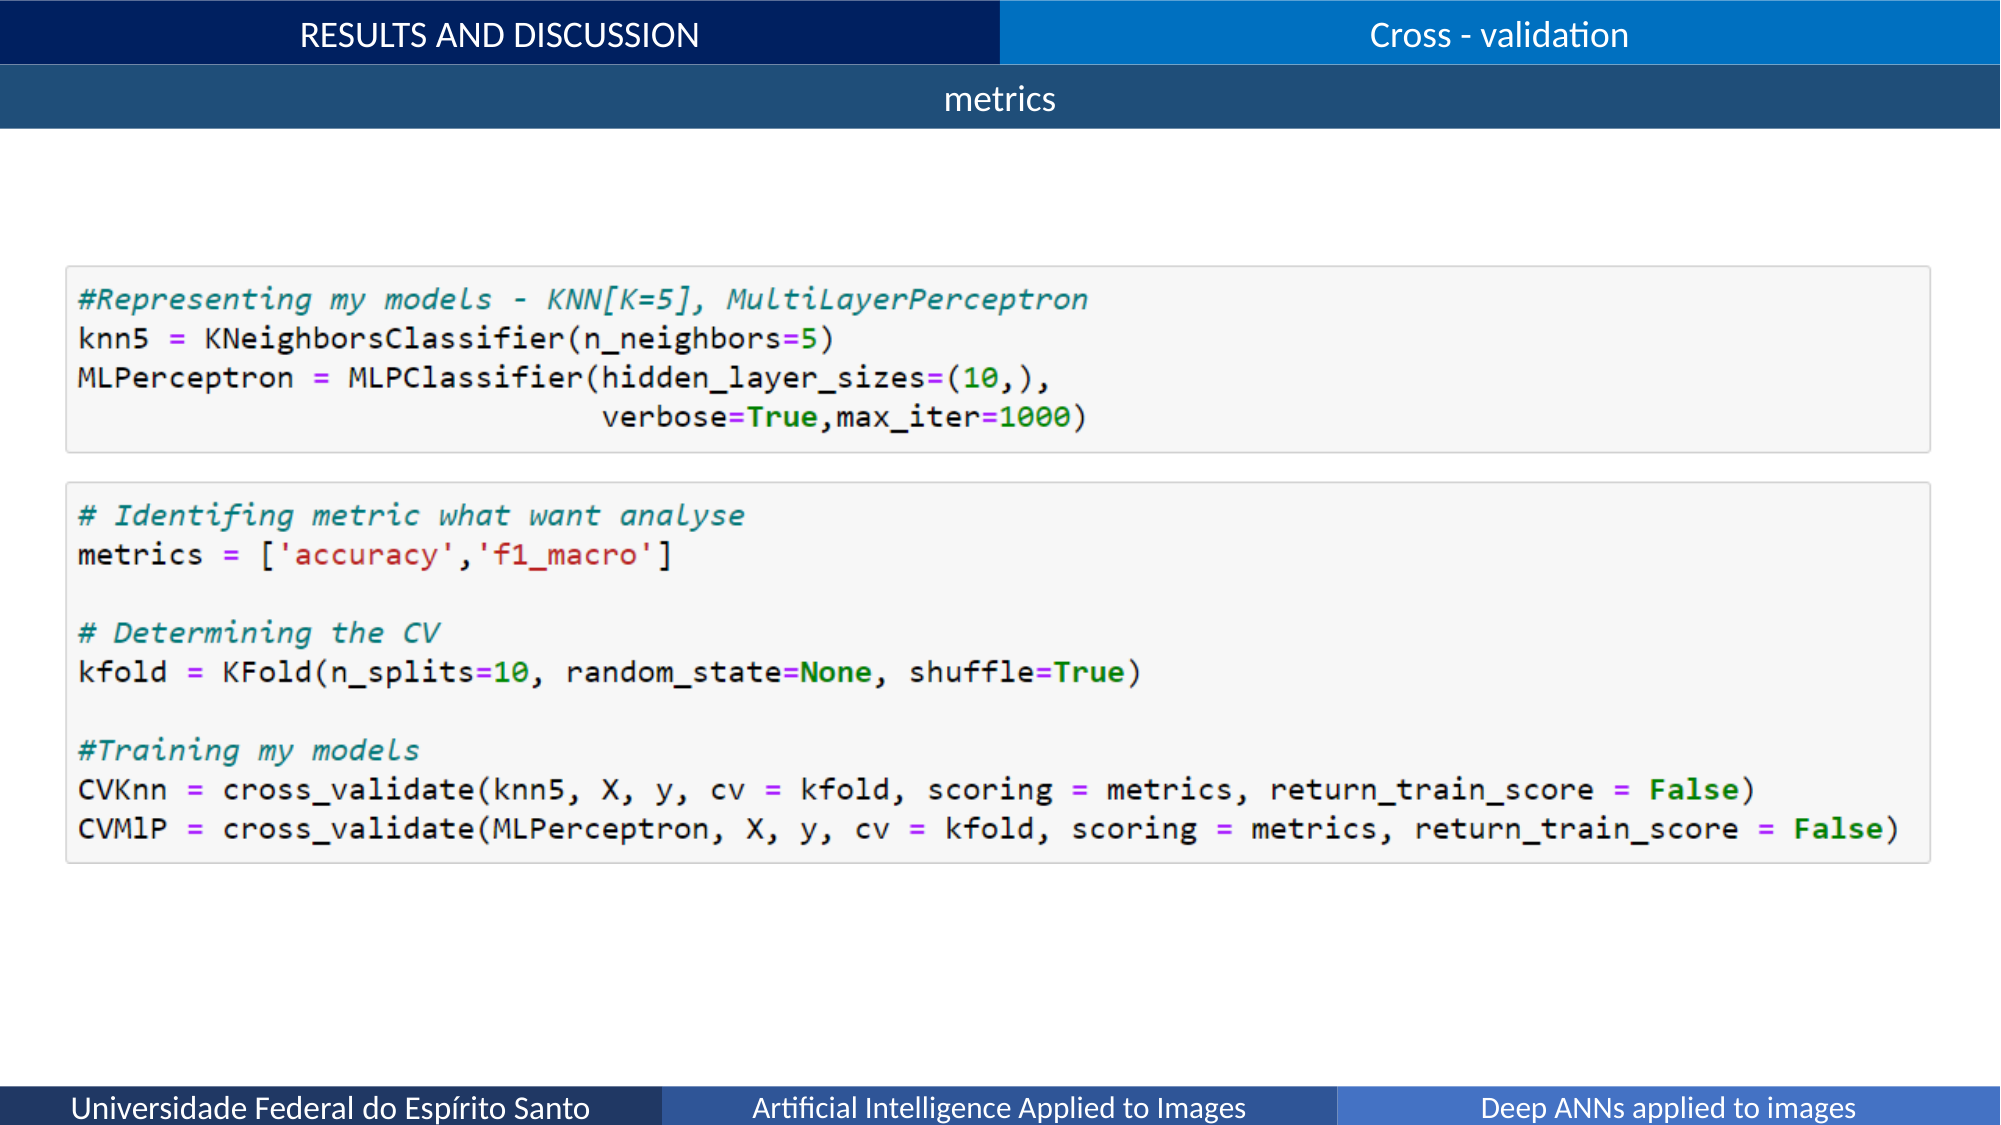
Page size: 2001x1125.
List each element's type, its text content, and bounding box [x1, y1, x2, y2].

text_box Artificial Intelligence Applied to Images [661, 1085, 1337, 1125]
text_box metrics [0, 65, 2000, 130]
text_box Deep ANNs applied to images [1337, 1085, 2000, 1125]
text_box Universidade Federal do Espírito Santo [0, 1085, 661, 1125]
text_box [0, 0, 2000, 65]
picture [64, 261, 1936, 864]
